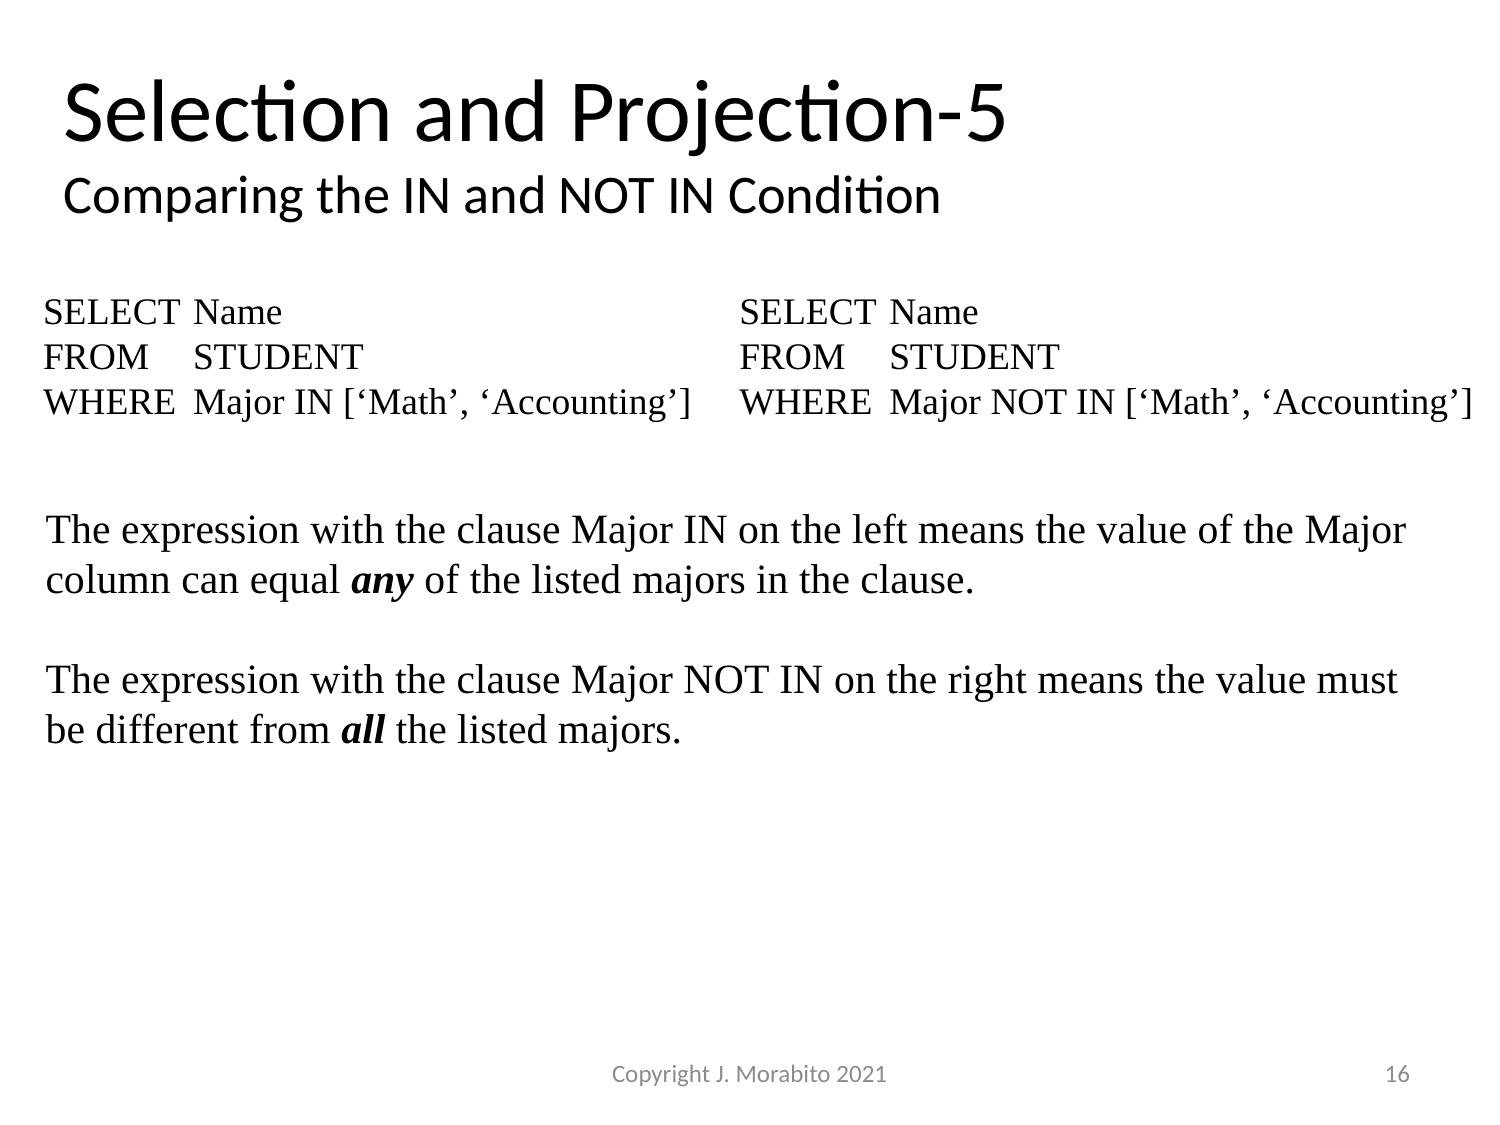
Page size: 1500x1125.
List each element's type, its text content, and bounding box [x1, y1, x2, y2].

footer Copyright J. Morabito 2021 [512, 1042, 988, 1103]
text_box SELECT Name FROM STUDENT WHERE Major IN [‘Math’, ‘Accounting’] [28, 279, 707, 430]
title Selection and Projection-5 Comparing the IN and NOT IN Condition [48, 45, 1472, 233]
slide_number 16 [1074, 1042, 1425, 1103]
text_box The expression with the clause Major IN on the left means the value of the Major column can equal any of the listed majors in the clause. The expression with the clause Major NOT IN on the right means the value must be different from all the listed majors. [30, 494, 1463, 760]
text_box SELECT Name FROM STUDENT WHERE Major NOT IN [‘Math’, ‘Accounting’] [724, 279, 1489, 430]
